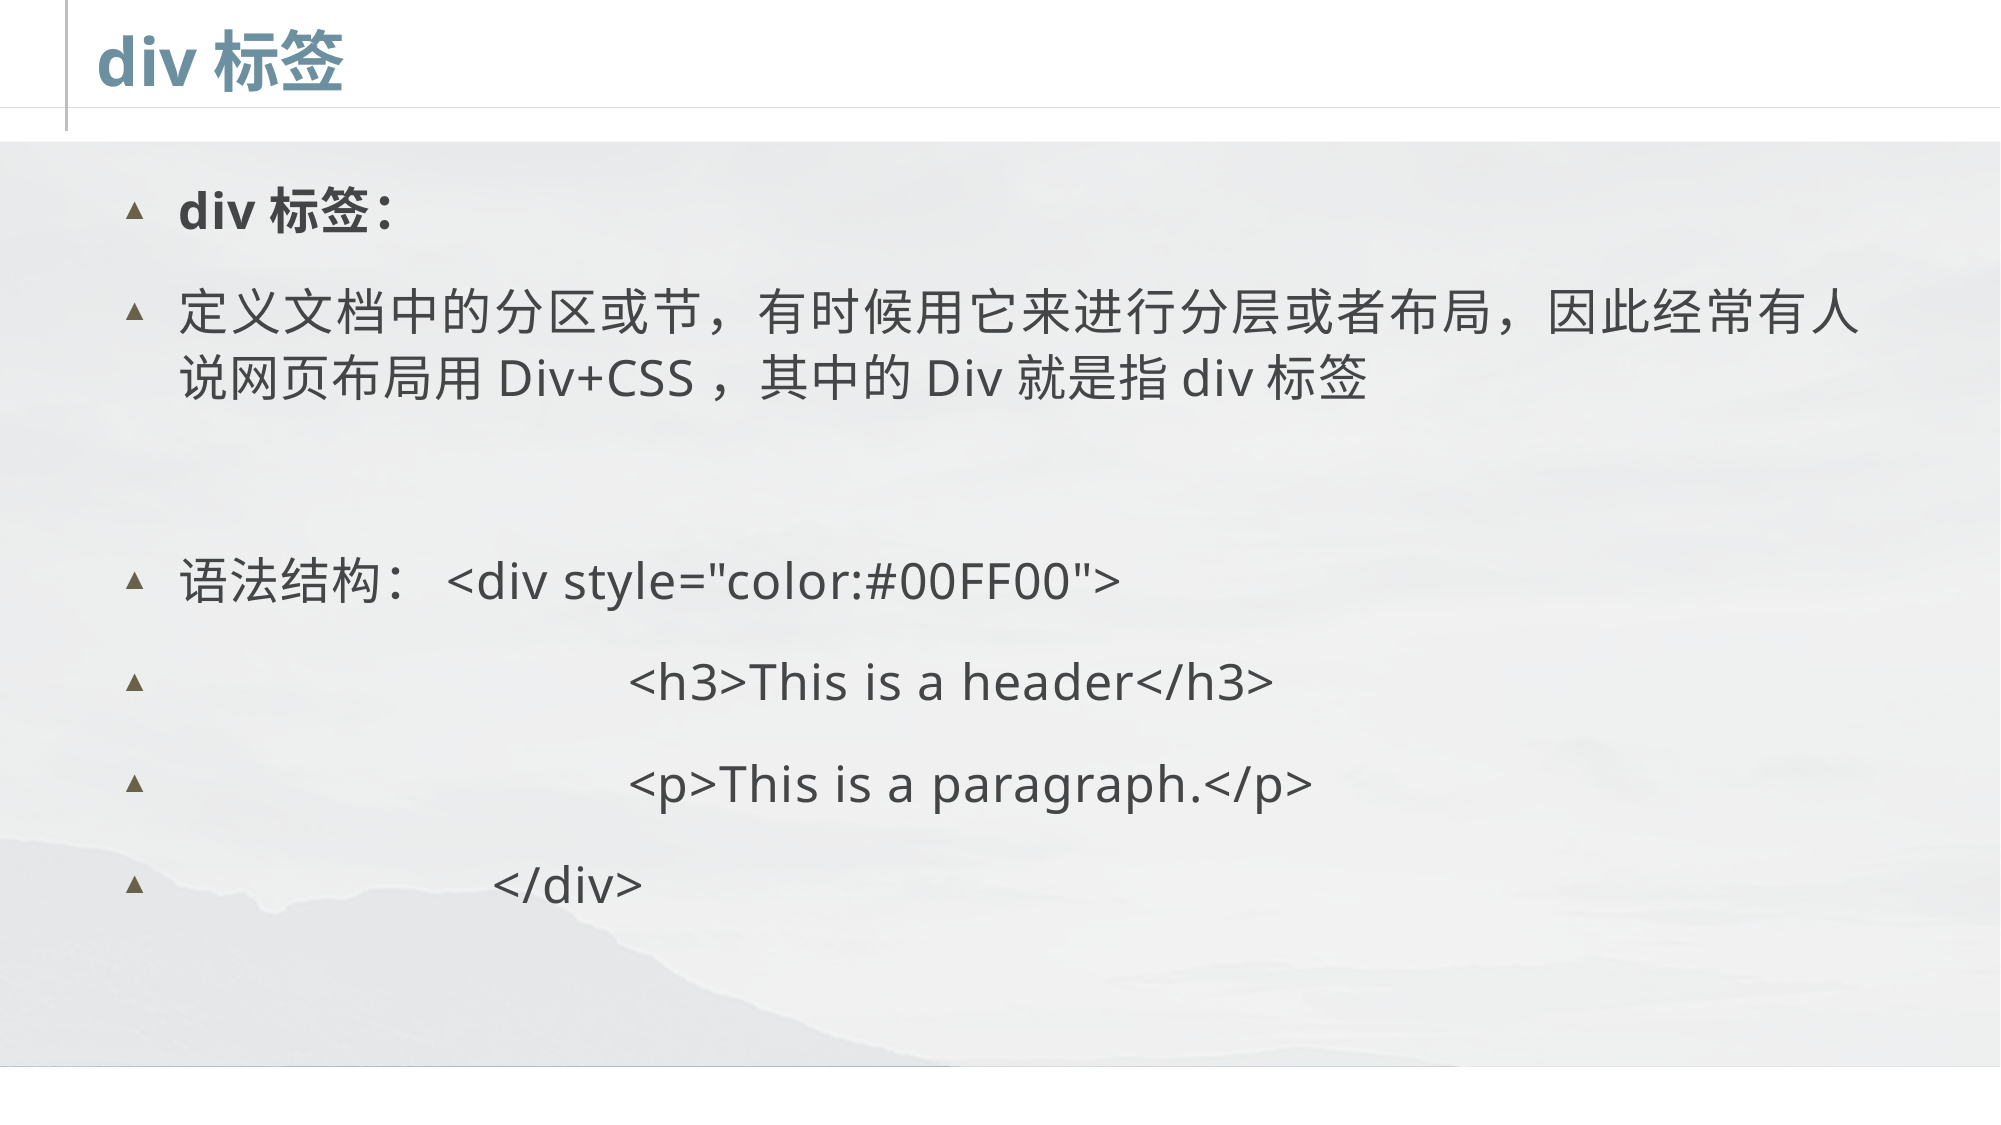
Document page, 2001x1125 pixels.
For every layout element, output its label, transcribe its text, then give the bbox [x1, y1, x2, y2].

list div标签： 定义文档中的分区或节，有时候用它来进行分层或者布局，因此经常有人说网页布局用Div+CSS，其中的Div就是指div标签 语法结构：<div style="color:#00FF00"> <h3>This is a header</h3> <p>This is a paragraph.</p> </div> [104, 165, 1879, 1050]
title div标签 [81, 15, 1879, 109]
